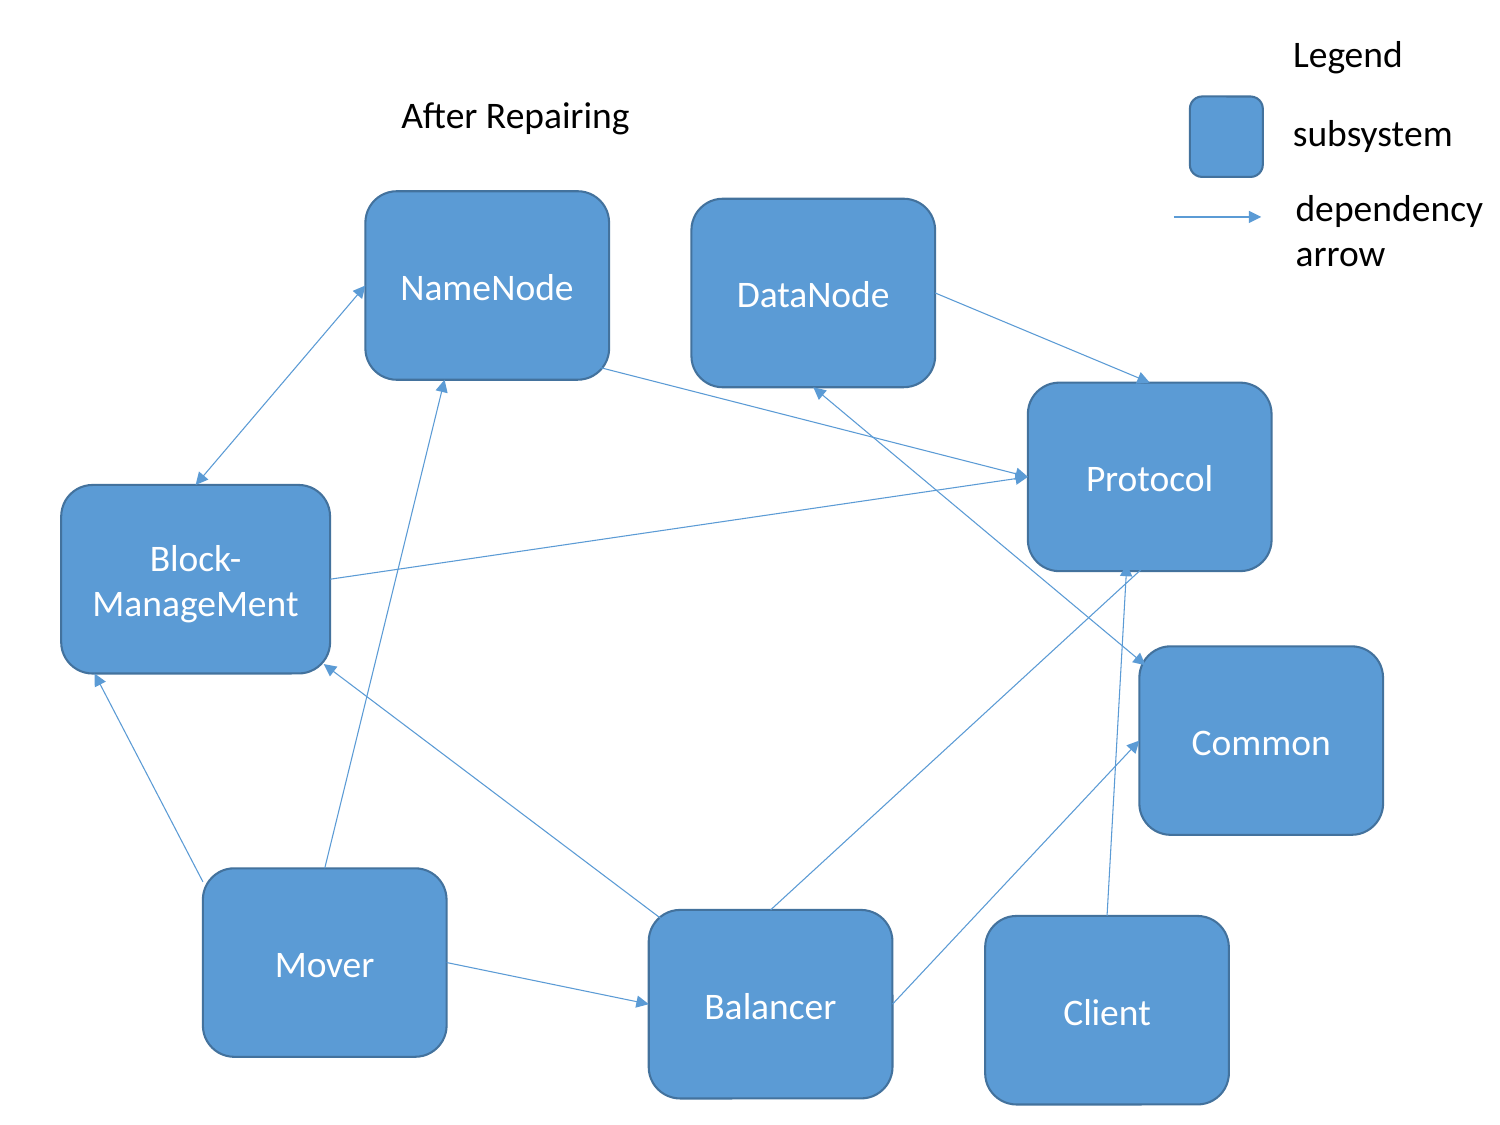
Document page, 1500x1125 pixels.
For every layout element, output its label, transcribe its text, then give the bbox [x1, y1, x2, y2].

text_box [446, 962, 649, 1005]
text_box Legend [1278, 22, 1419, 83]
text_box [323, 664, 668, 924]
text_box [598, 367, 1028, 477]
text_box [324, 379, 445, 664]
text_box [1188, 95, 1264, 178]
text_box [892, 910, 1140, 1005]
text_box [330, 476, 813, 580]
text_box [935, 292, 1150, 383]
text_box subsystem [1278, 101, 1468, 162]
text_box dependency arrow [1280, 176, 1499, 282]
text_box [813, 387, 1146, 666]
text_box After Repairing [386, 83, 645, 144]
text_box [1107, 910, 1127, 916]
text_box Client [984, 914, 1230, 1106]
text_box Protocol [1041, 381, 1273, 573]
text_box NameNode [364, 190, 611, 381]
text_box Common [1169, 645, 1385, 836]
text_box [195, 285, 366, 485]
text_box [94, 673, 203, 882]
text_box Balancer [647, 908, 894, 1100]
text_box Mover [201, 867, 448, 1058]
text_box DataNode [690, 197, 937, 367]
text_box Block-ManageMent [60, 483, 324, 675]
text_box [770, 544, 1169, 910]
